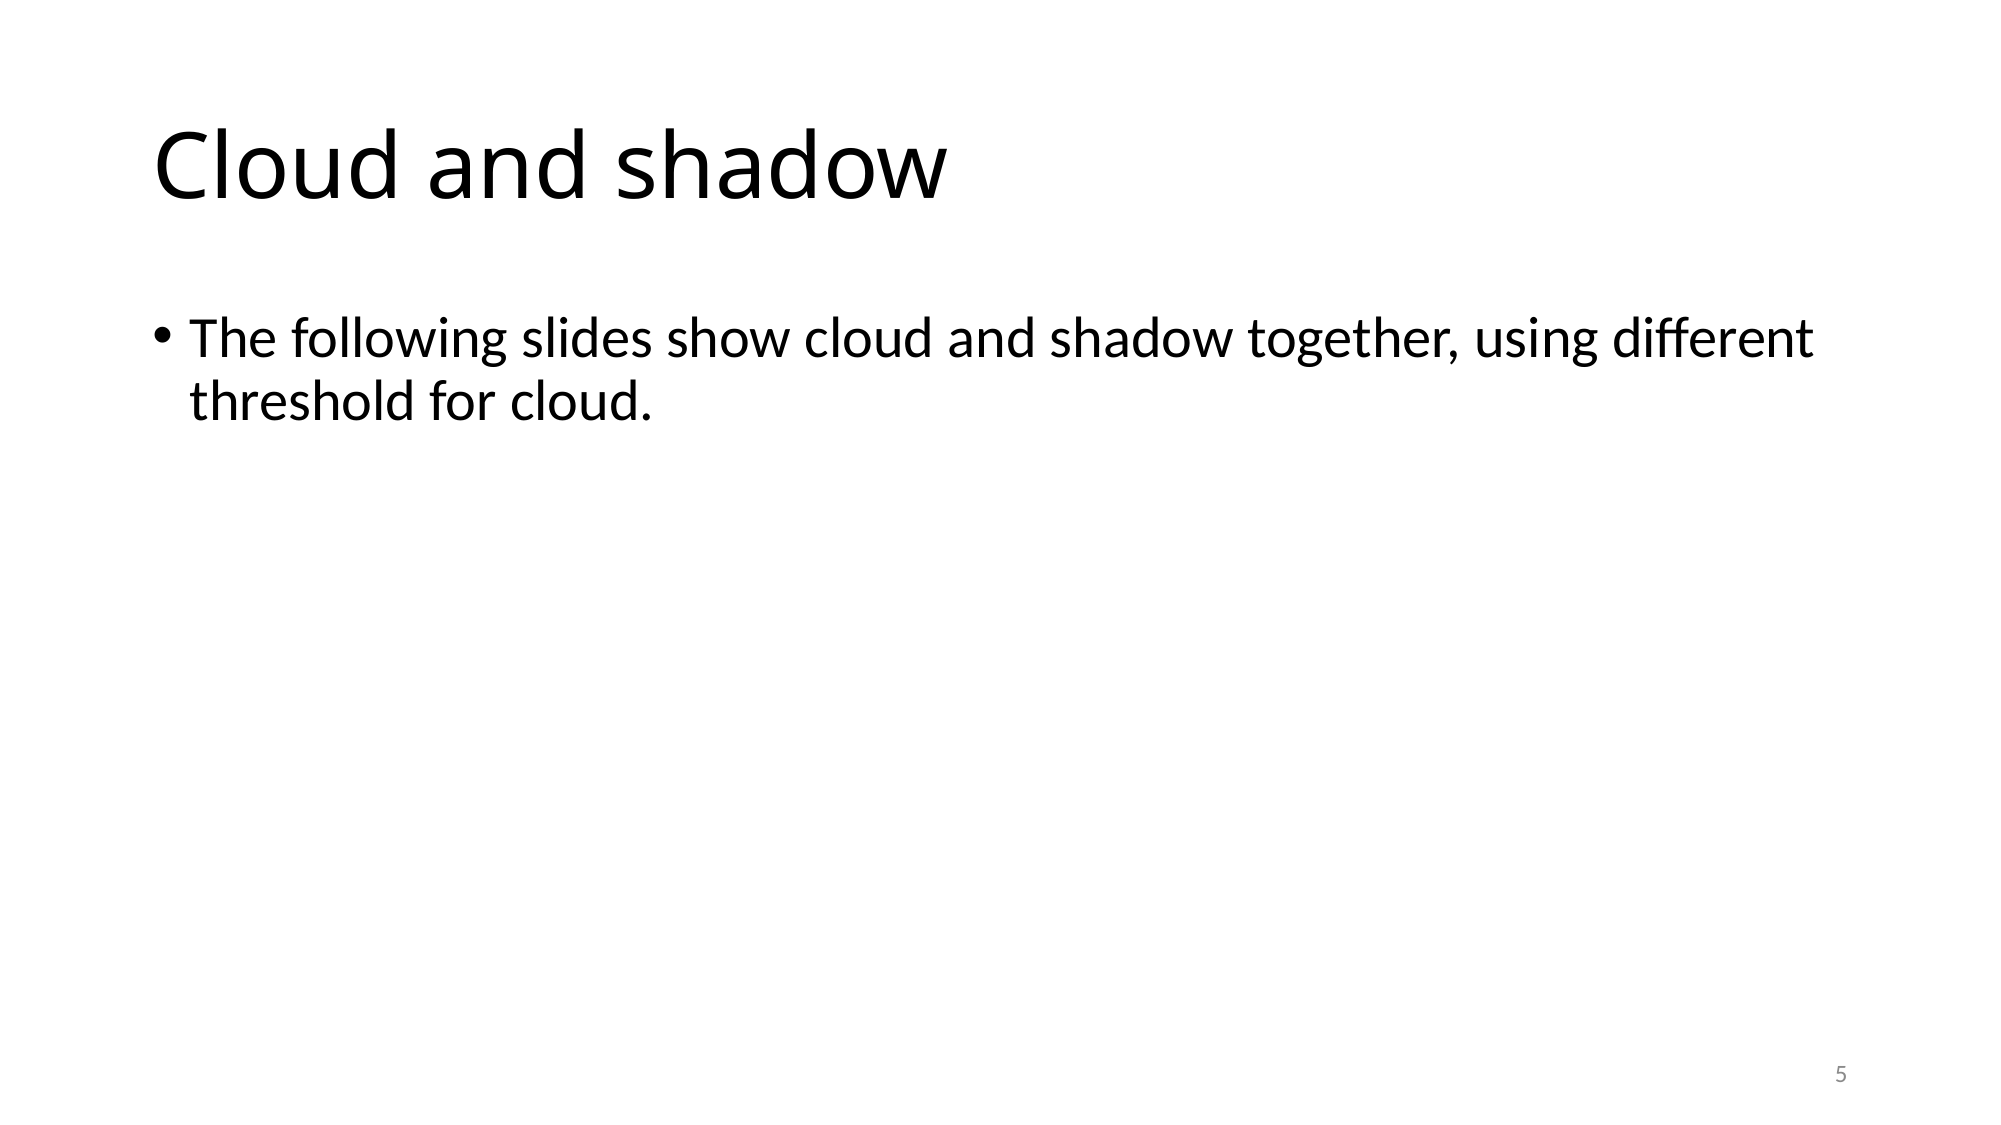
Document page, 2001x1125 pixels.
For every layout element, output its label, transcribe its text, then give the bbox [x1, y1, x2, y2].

title Cloud and shadow [137, 59, 1863, 278]
slide_number 5 [1412, 1042, 1863, 1103]
list The following slides show cloud and shadow together, using different threshold for cloud. [137, 299, 1863, 1014]
